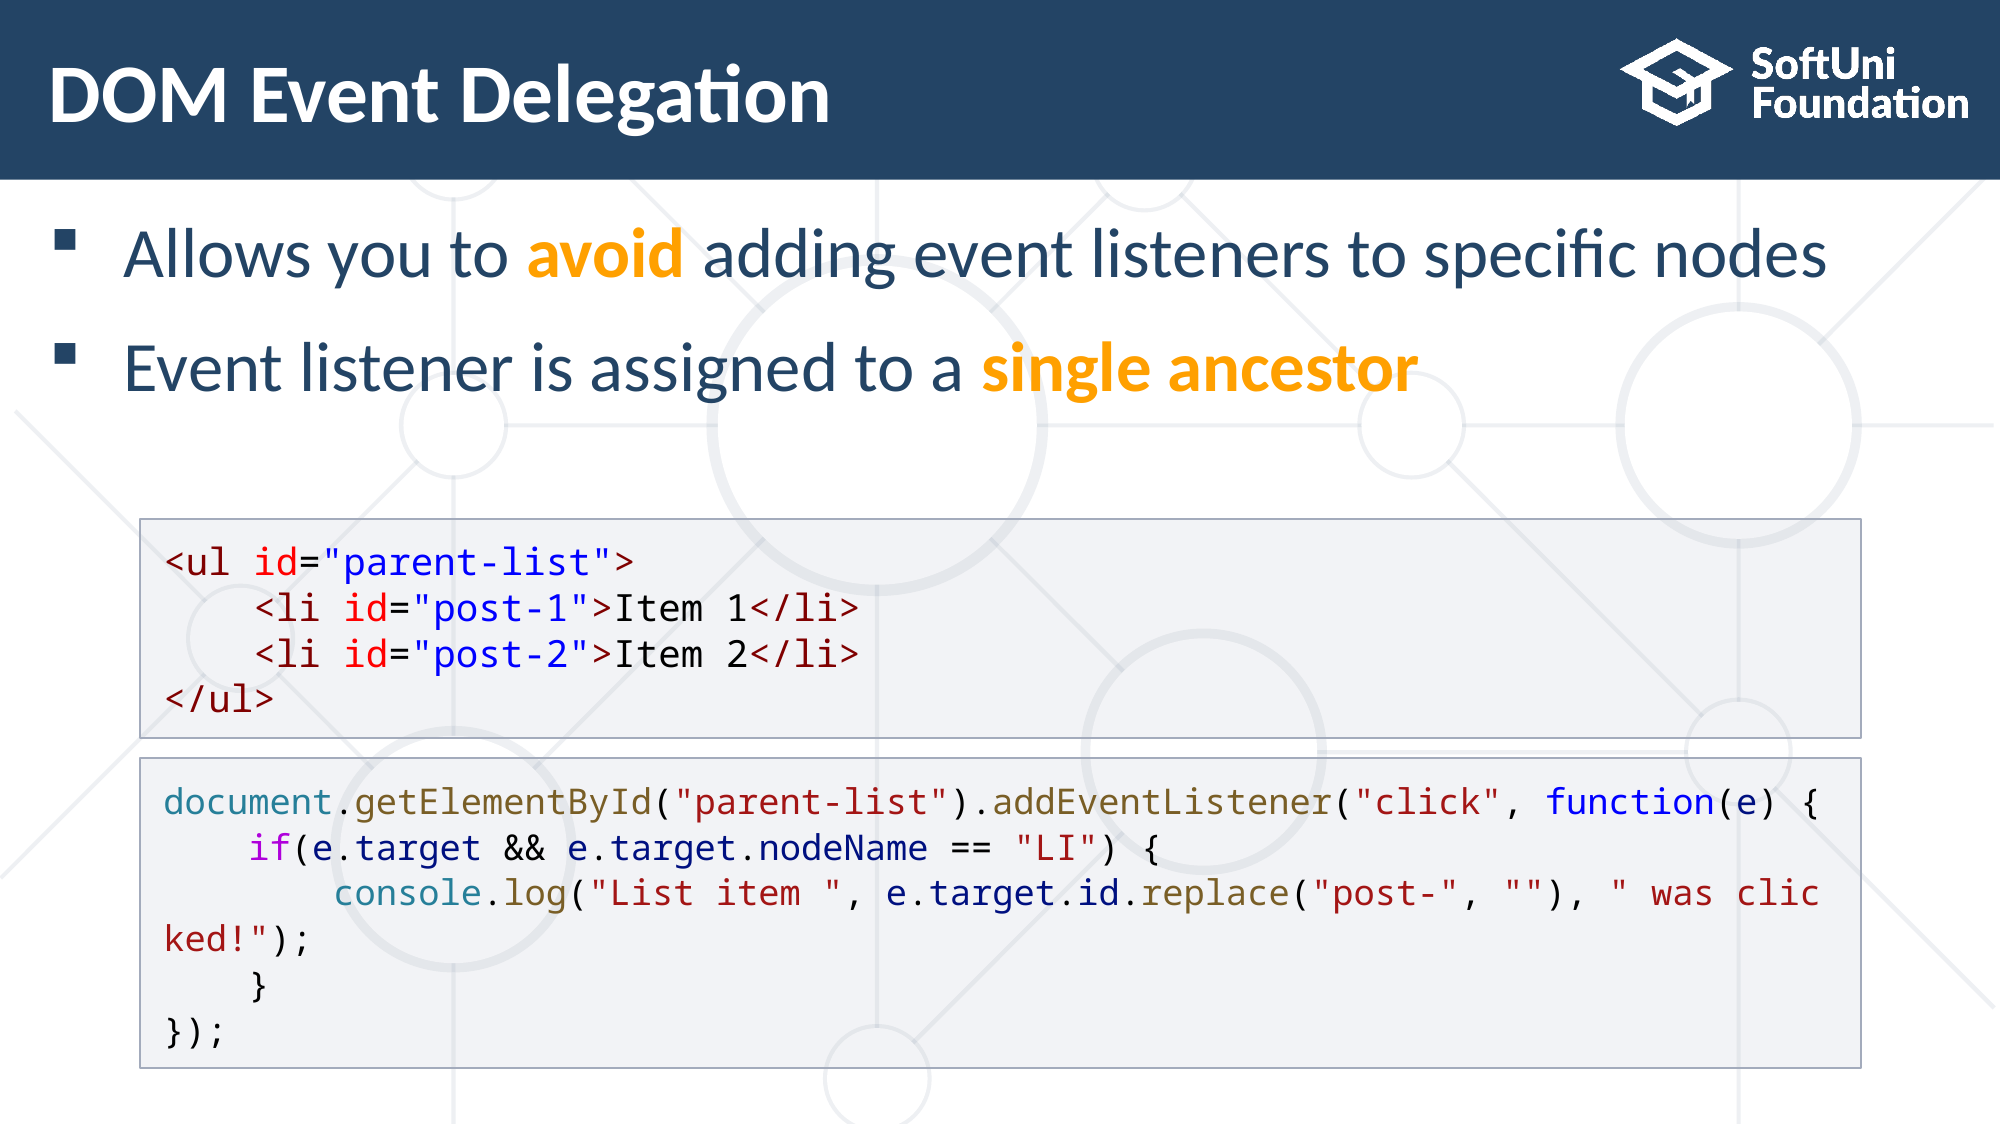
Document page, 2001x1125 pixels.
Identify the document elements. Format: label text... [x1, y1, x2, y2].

text_box <ul id="parent-list"> <li id="post-1">Item 1</li> <li id="post-2">Item 2</li> </ul> [139, 519, 1862, 739]
text_box document.getElementById("parent-list").addEventListener("click", function(e) { if(e.target && e.target.nodeName == "LI") { console.log("List item ", e.target.id.replace("post-", ""), " was clicked!"); } }); [139, 757, 1862, 1069]
title DOM Event Delegation [31, 16, 1591, 162]
picture [1619, 38, 1968, 126]
list Allows you to avoid adding event listeners to specific nodes Event listener is assigned to a single ancestor [31, 196, 1970, 1050]
